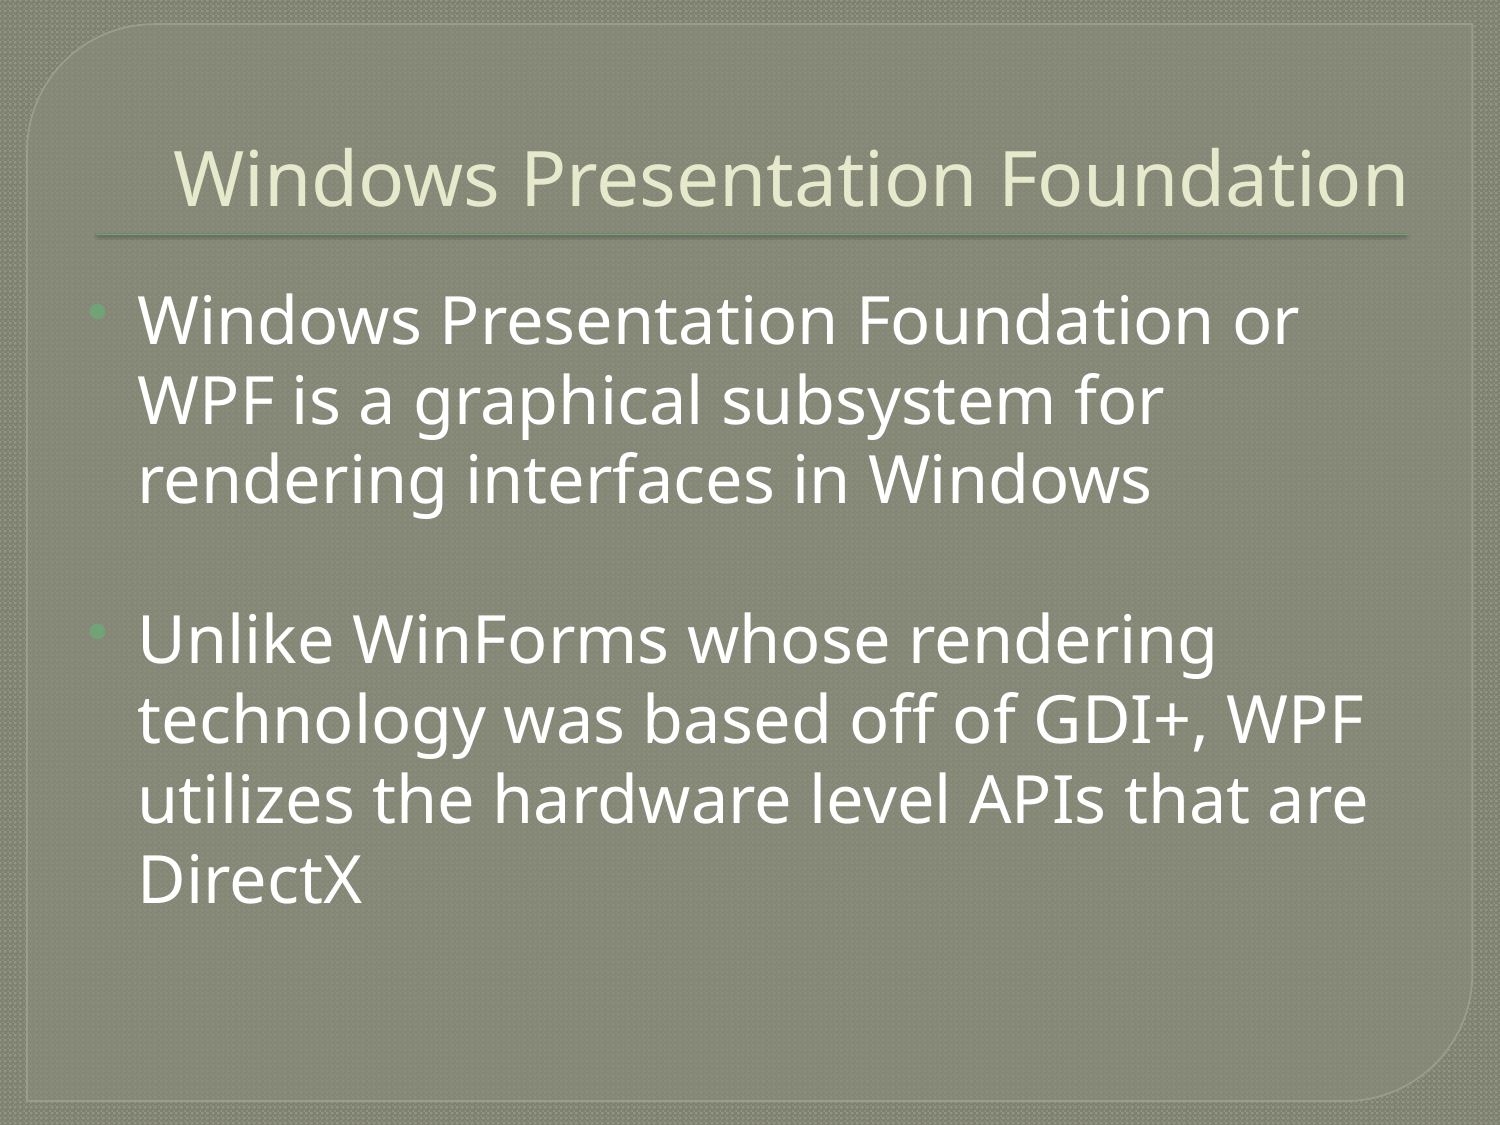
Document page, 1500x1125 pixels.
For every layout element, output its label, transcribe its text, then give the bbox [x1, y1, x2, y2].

title Windows Presentation Foundation [75, 41, 1425, 230]
list Windows Presentation Foundation or WPF is a graphical subsystem for rendering interfaces in Windows Unlike WinForms whose rendering technology was based off of GDI+, WPF utilizes the hardware level APIs that are DirectX [75, 270, 1425, 1013]
